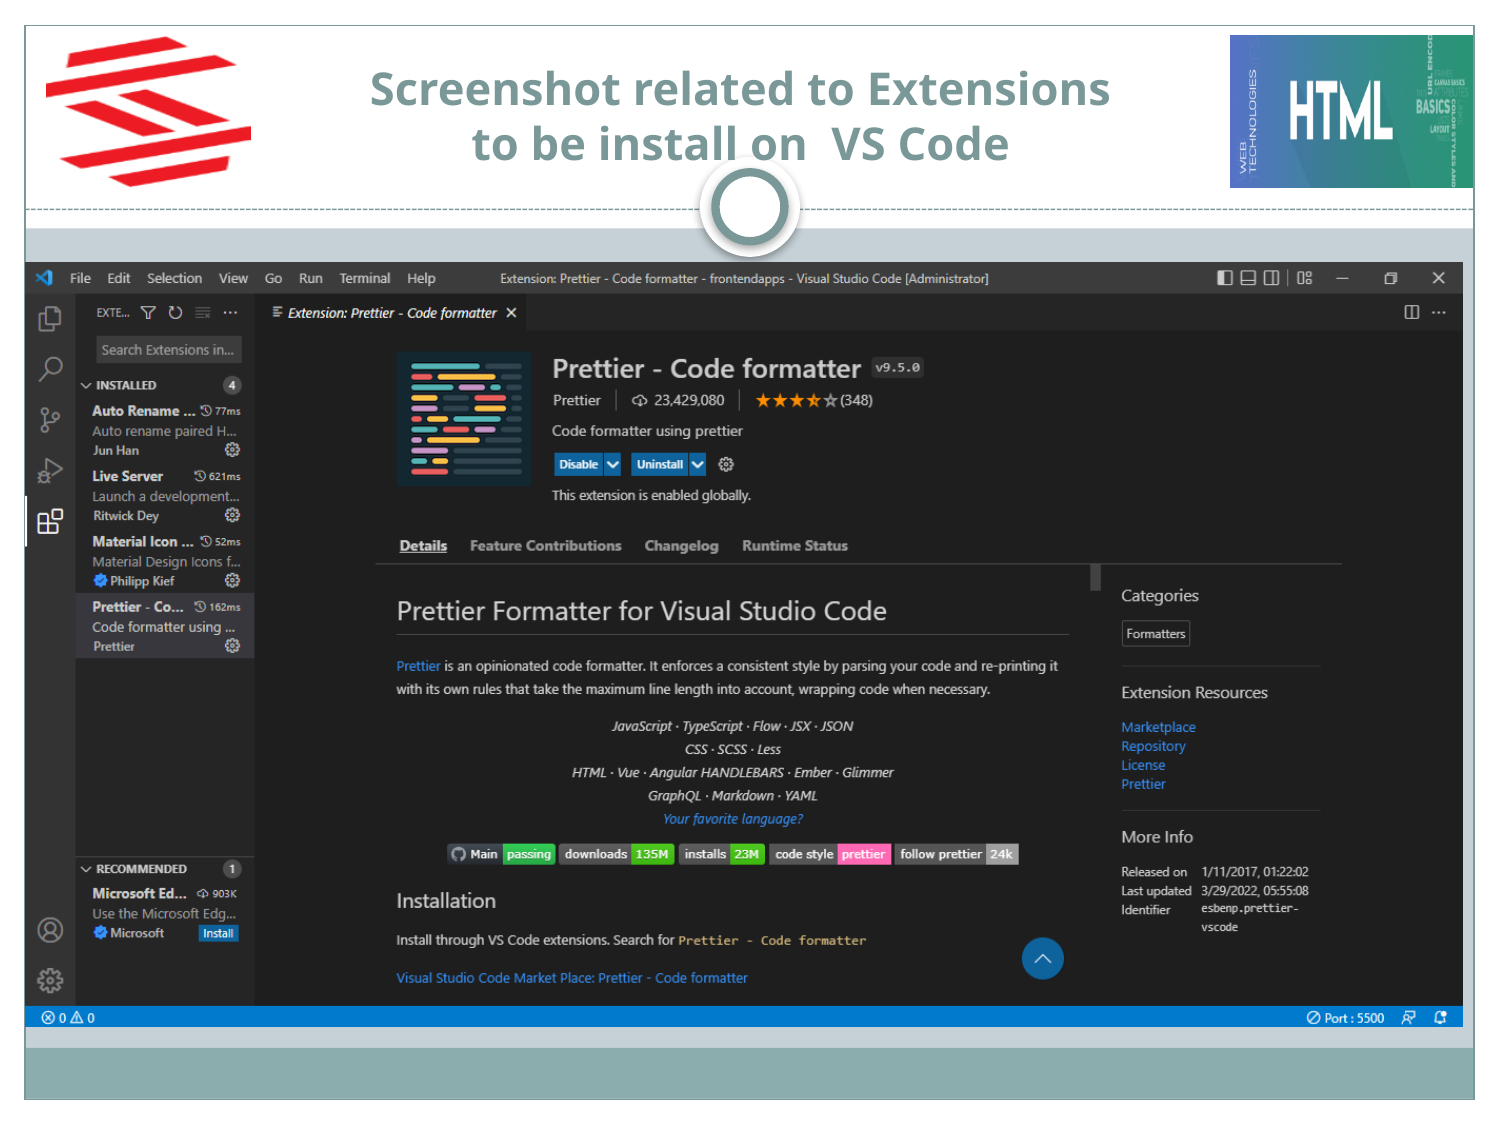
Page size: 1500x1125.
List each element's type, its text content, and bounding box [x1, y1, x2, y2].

picture [46, 34, 252, 195]
title Screenshot related to Extensions to be install on VS Code [258, 52, 1223, 177]
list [25, 262, 1464, 1027]
picture [1230, 34, 1473, 188]
